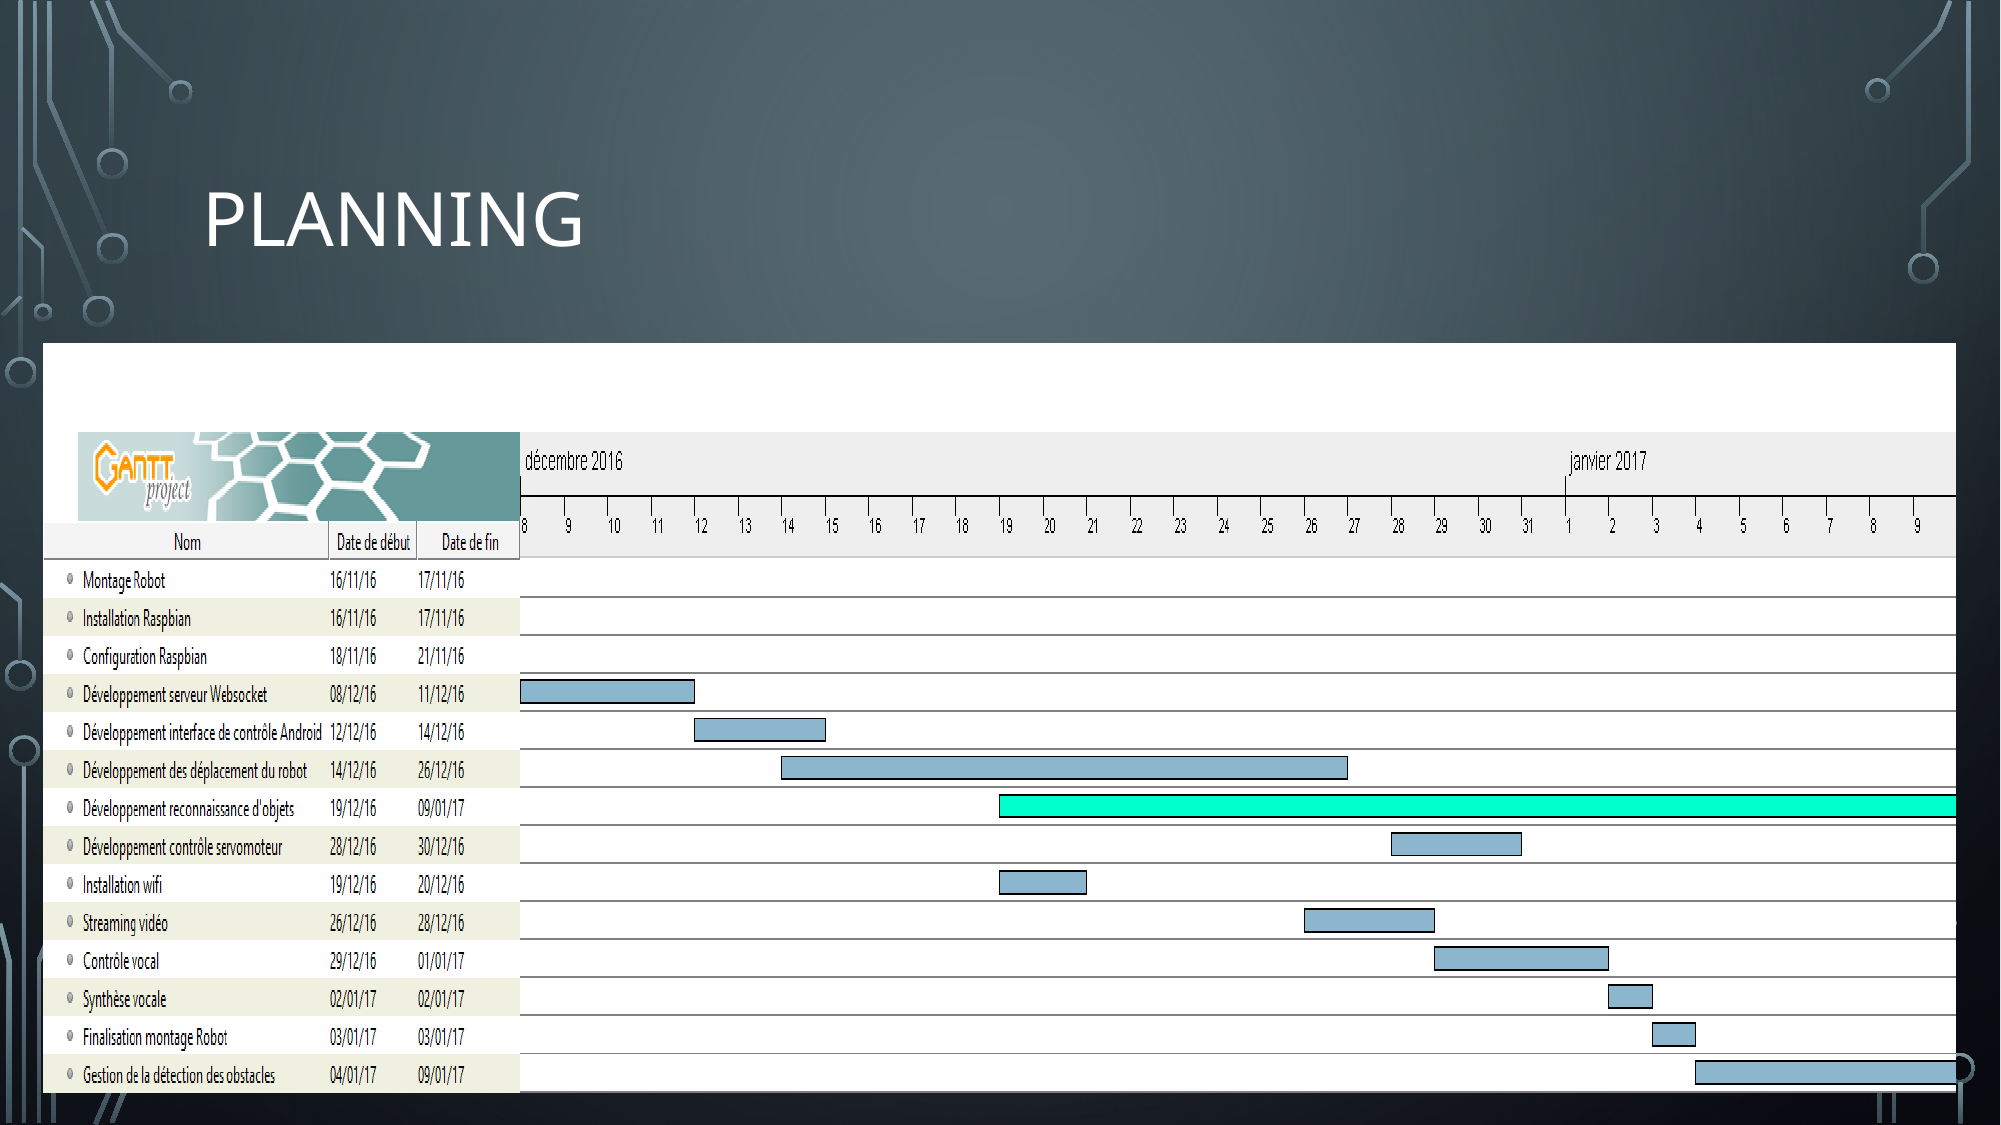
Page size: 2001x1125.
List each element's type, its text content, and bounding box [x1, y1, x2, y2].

title Planning [187, 101, 1813, 343]
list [43, 343, 1957, 1093]
